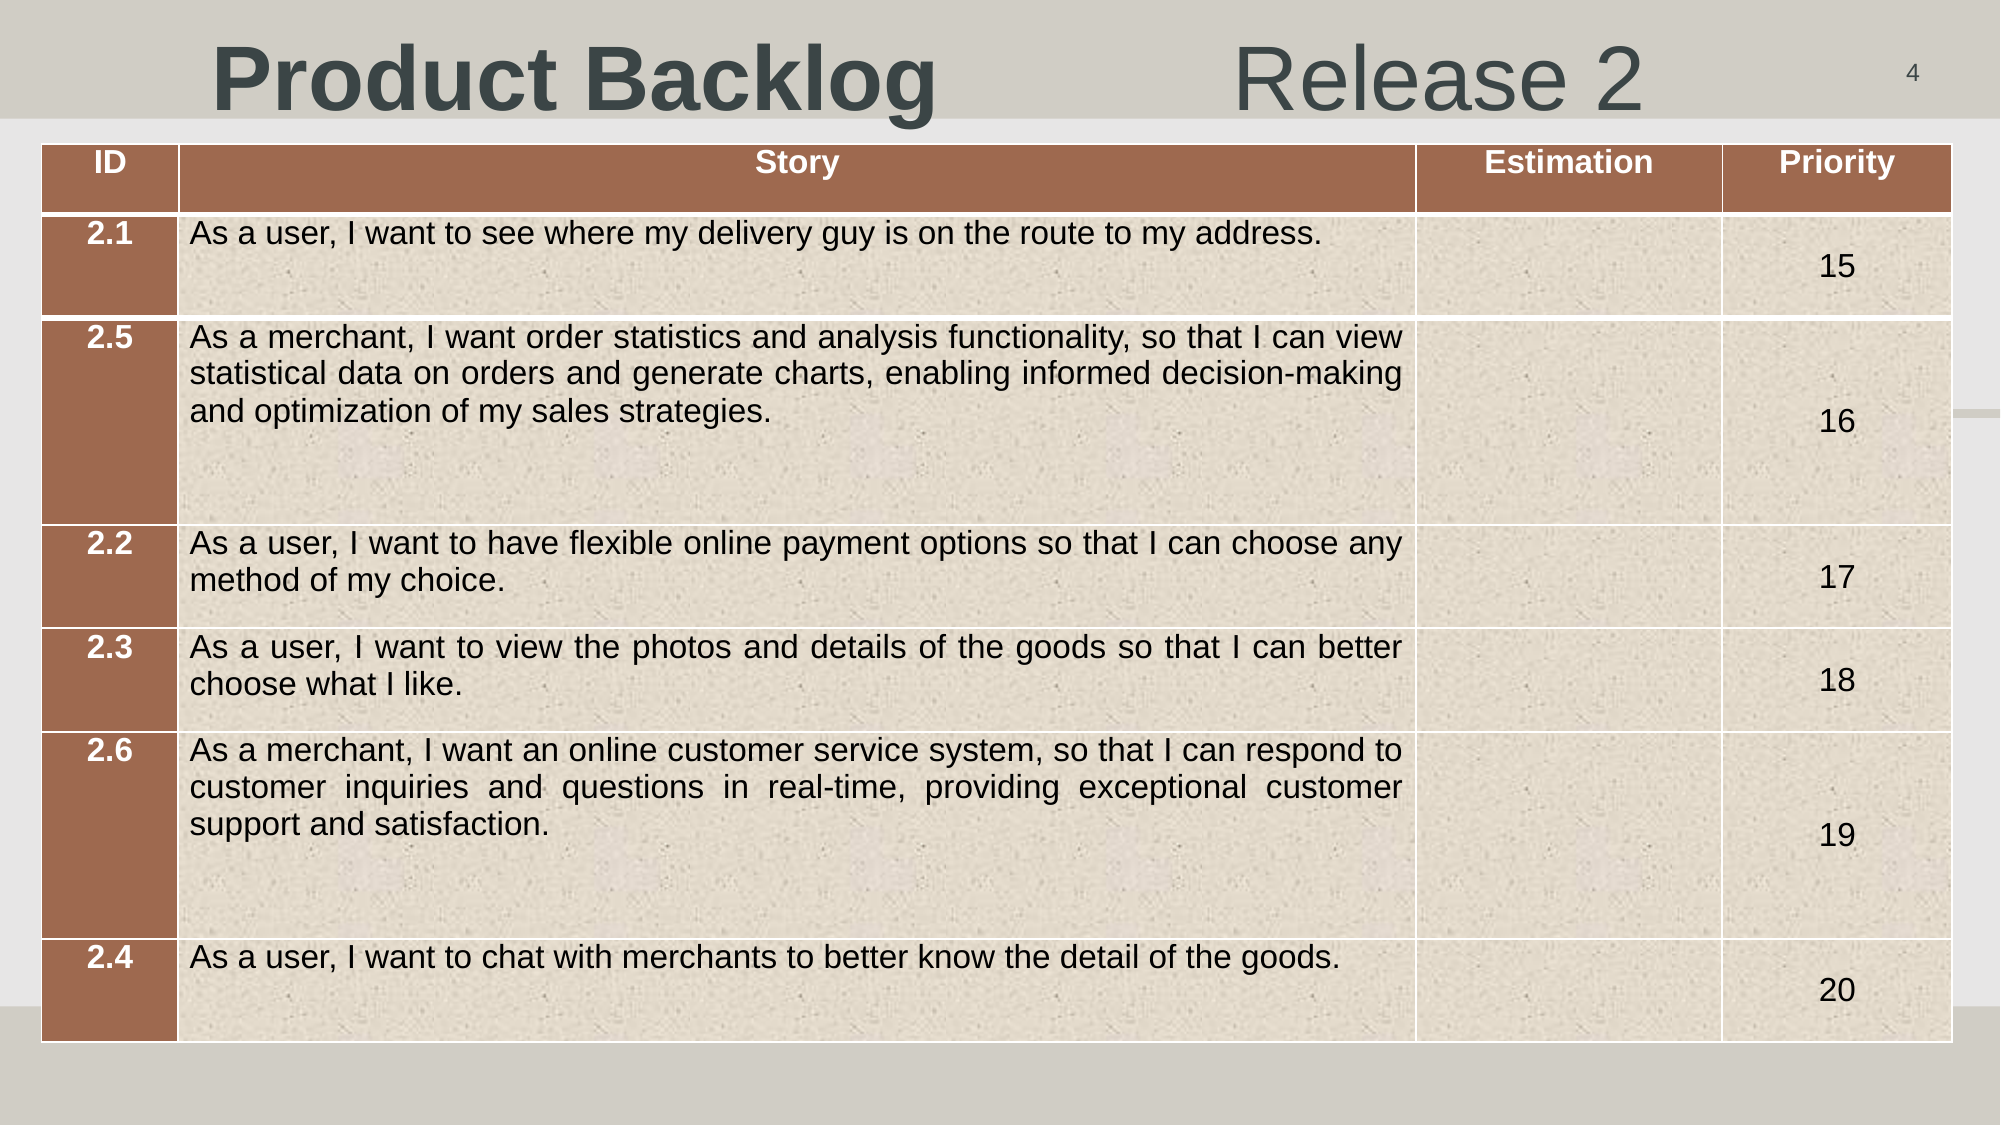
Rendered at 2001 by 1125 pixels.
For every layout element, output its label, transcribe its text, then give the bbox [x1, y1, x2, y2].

table_header As a user, I want to see where my delivery guy is on the route to my address. [179, 217, 1415, 315]
table_header 15 [1723, 217, 1951, 315]
table_cell 16 [1723, 321, 1951, 524]
table_cell As a user, I want to chat with merchants to better know the detail of the goods. [179, 940, 1415, 1041]
table_cell 19 [1723, 733, 1951, 938]
slide_number 4 [1764, 49, 1935, 95]
table_cell 20 [1723, 940, 1951, 1041]
table_header Story [180, 145, 1415, 212]
table_cell [1417, 940, 1721, 1041]
title Product Backlog Release 2 [65, 23, 1764, 129]
table_cell [1417, 629, 1721, 731]
table_cell 2.2 [42, 526, 177, 627]
table_header ID [42, 145, 178, 212]
table_header 2.1 [42, 217, 177, 315]
table_cell 2.3 [42, 629, 177, 731]
table_header Estimation [1417, 145, 1722, 212]
table_header [1417, 217, 1721, 315]
table_header Priority [1723, 145, 1951, 212]
table_cell 17 [1723, 526, 1951, 627]
table_cell 2.4 [42, 940, 177, 1041]
table_cell As a user, I want to view the photos and details of the goods so that I can better choose what I like. [179, 629, 1415, 731]
table_cell 2.5 [42, 321, 177, 524]
table_cell [1417, 526, 1721, 627]
table_cell As a merchant, I want order statistics and analysis functionality, so that I can view statistical data on orders and generate charts, enabling informed decision-making and optimization of my sales strategies. [179, 321, 1415, 524]
table_cell [1417, 321, 1721, 524]
table_cell 2.6 [42, 733, 177, 938]
table_cell [1417, 733, 1721, 938]
table_cell 18 [1723, 629, 1951, 731]
table_cell As a user, I want to have flexible online payment options so that I can choose any method of my choice. [179, 526, 1415, 627]
table_cell As a merchant, I want an online customer service system, so that I can respond to customer inquiries and questions in real-time, providing exceptional customer support and satisfaction. [179, 733, 1415, 938]
